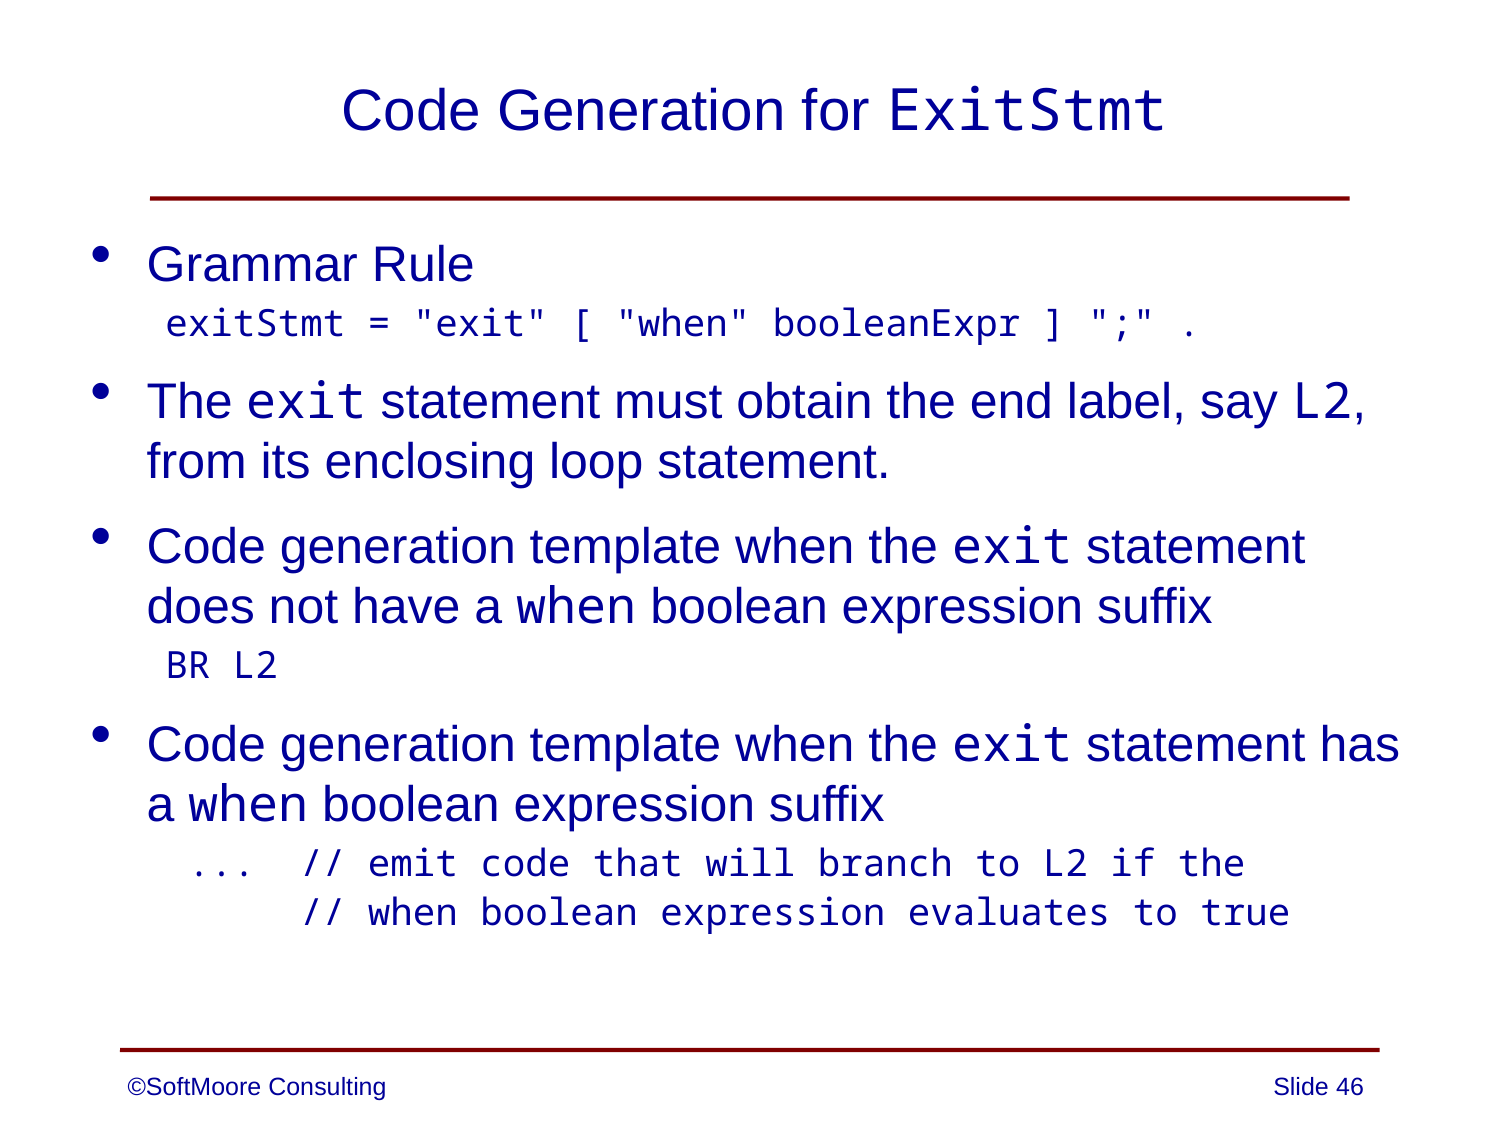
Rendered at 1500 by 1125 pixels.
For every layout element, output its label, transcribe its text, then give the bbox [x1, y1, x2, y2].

title Code Generation for ExitStmt [162, 24, 1363, 190]
footer ©SoftMoore Consulting [111, 1061, 563, 1109]
slide_number Slide 46 [1078, 1061, 1380, 1109]
list Grammar Rule exitStmt = "exit" [ "when" booleanExpr ] ";" . The exit statement must obtain the end label, say L2, from its enclosing loop statement. Code generation template when the exit statement does not have a when boolean expression suffix BR L2 Code generation template when the exit statement has a when boolean expression suffix ... // emit code that will branch to L2 if the // when boolean expression evaluates to true [74, 223, 1425, 1034]
